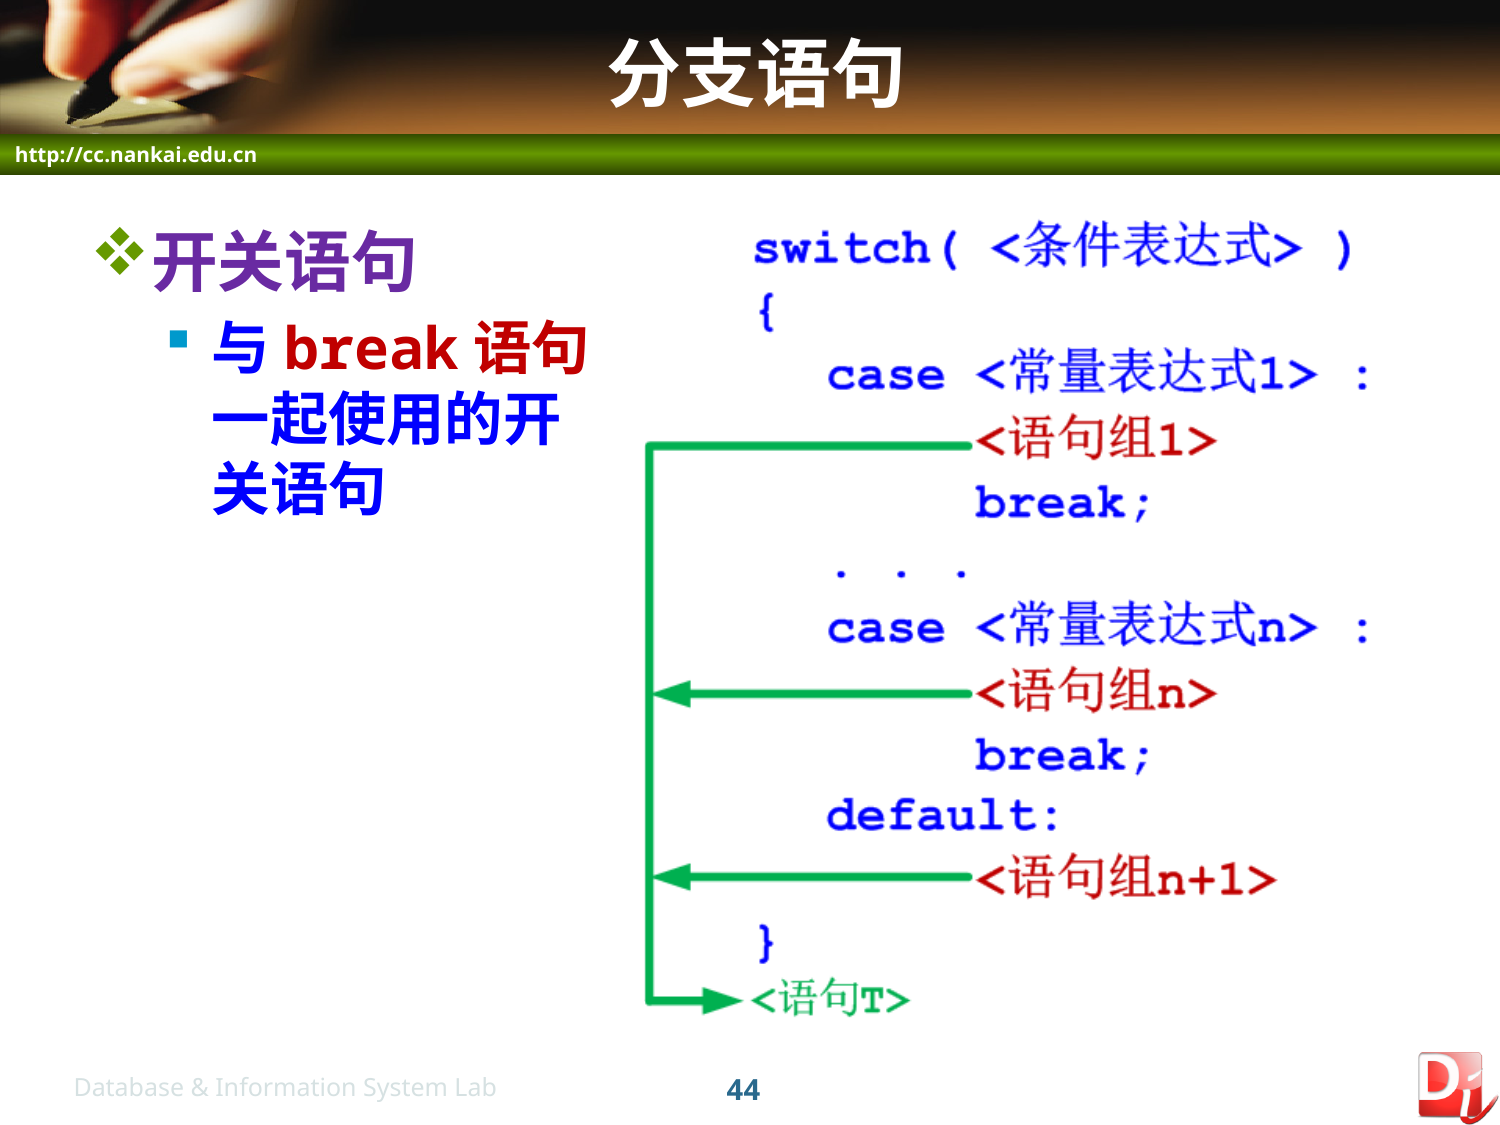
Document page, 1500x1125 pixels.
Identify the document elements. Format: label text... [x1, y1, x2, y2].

title 分支语句 [74, 24, 1438, 118]
picture [0, 0, 1500, 134]
list 开关语句 与break语句一起使用的开关语句 [74, 212, 610, 844]
slide_number 44 [607, 1063, 880, 1112]
picture [644, 210, 1378, 1026]
picture [1417, 1052, 1500, 1125]
footer Database & Information System Lab [58, 1064, 598, 1114]
